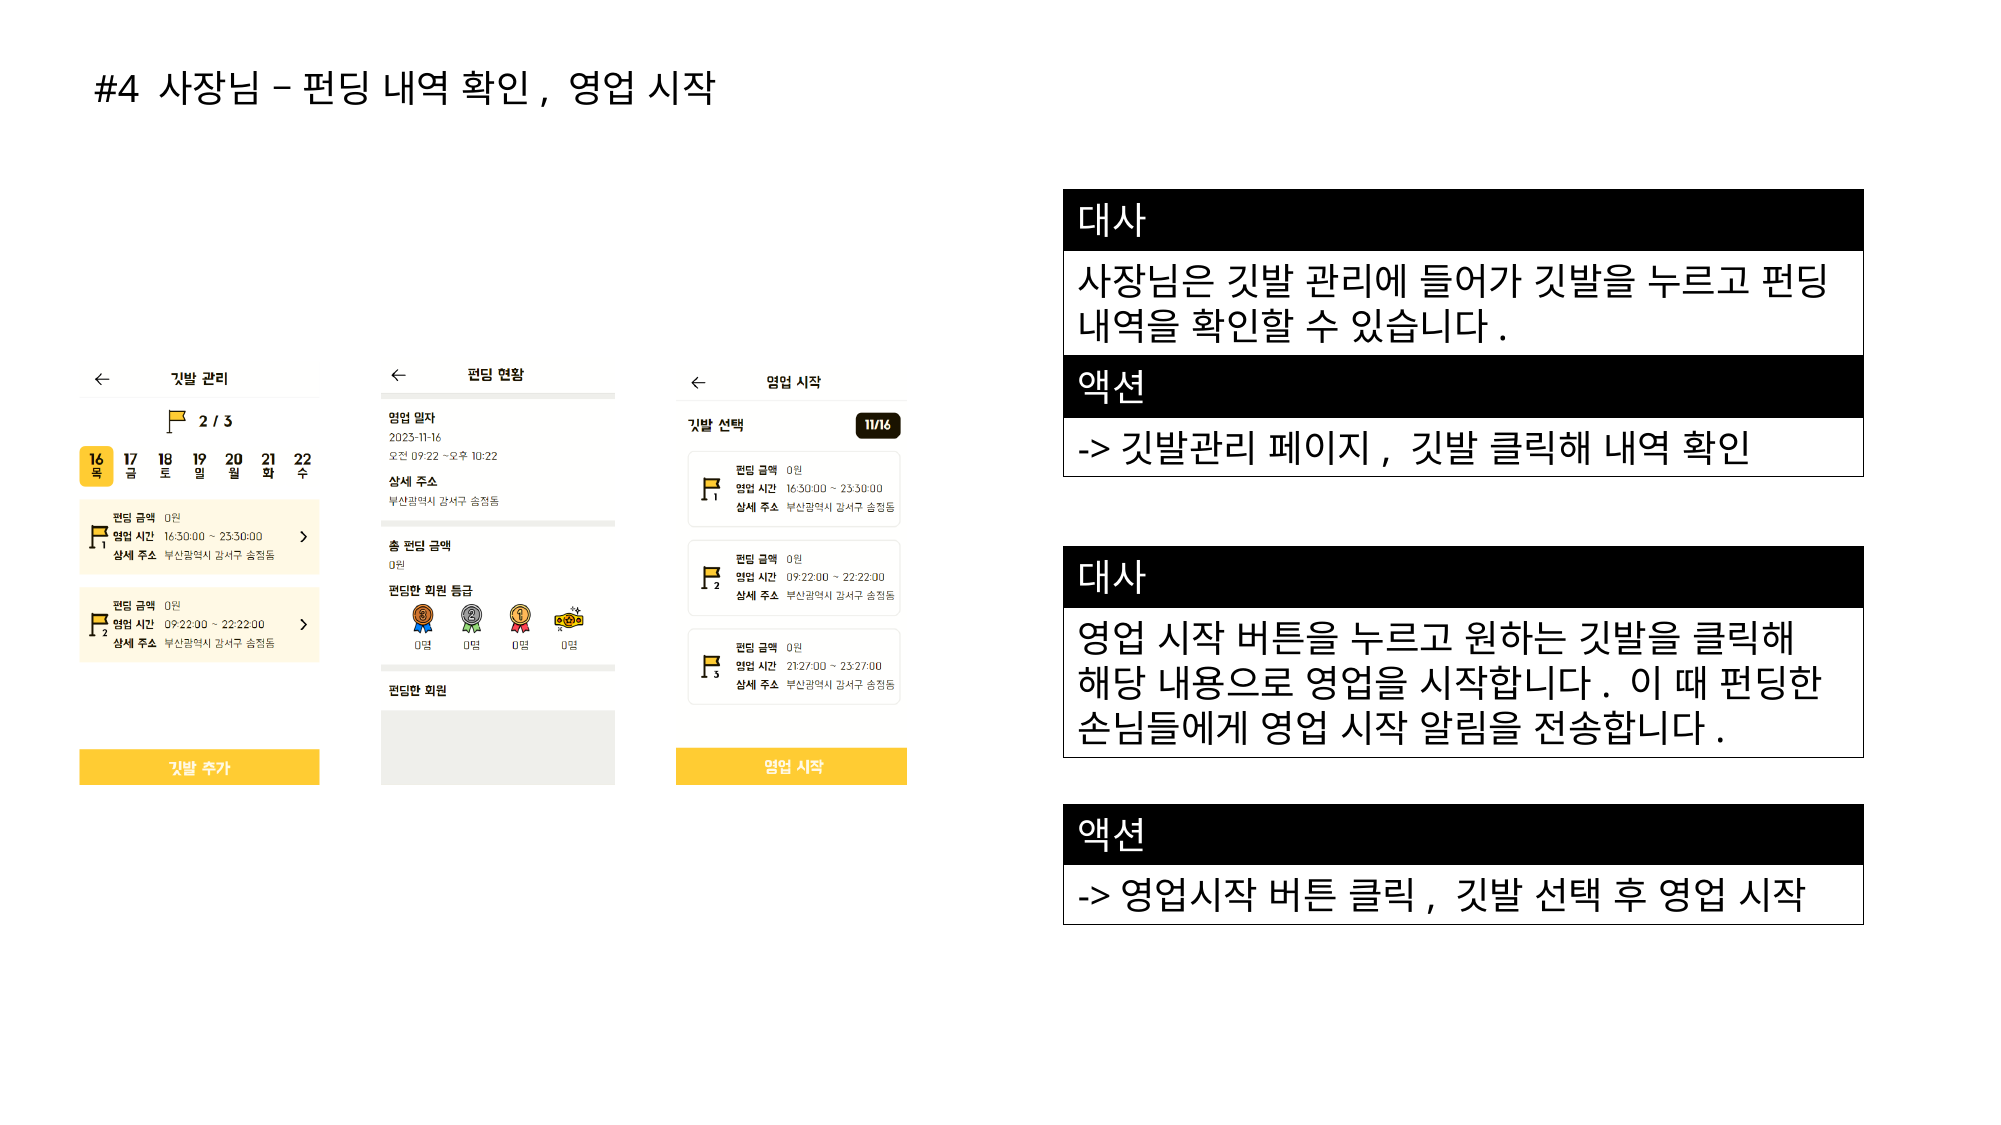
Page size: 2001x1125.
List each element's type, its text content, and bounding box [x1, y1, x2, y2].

text_box 액션 [1063, 804, 1864, 864]
text_box 대사 [1063, 546, 1864, 607]
picture [381, 356, 615, 785]
text_box 액션 [1063, 356, 1864, 417]
text_box 영업 시작 버튼을 누르고 원하는 깃발을 클릭해 해당 내용으로 영업을 시작합니다. 이 때 펀딩한 손님들에게 영업 시작 알림을 전송합니다. [1063, 607, 1864, 758]
picture [665, 356, 907, 785]
text_box #4 사장님 – 펀딩 내역 확인, 영업 시작 [78, 57, 959, 118]
picture [78, 356, 320, 785]
text_box 대사 [1063, 189, 1864, 250]
text_box 사장님은 깃발 관리에 들어가 깃발을 누르고 펀딩 내역을 확인할 수 있습니다. [1063, 250, 1864, 356]
text_box ->영업시작 버튼 클릭, 깃발 선택 후 영업 시작 [1063, 864, 1864, 925]
text_box ->깃발관리 페이지, 깃발 클릭해 내역 확인 [1063, 417, 1864, 477]
